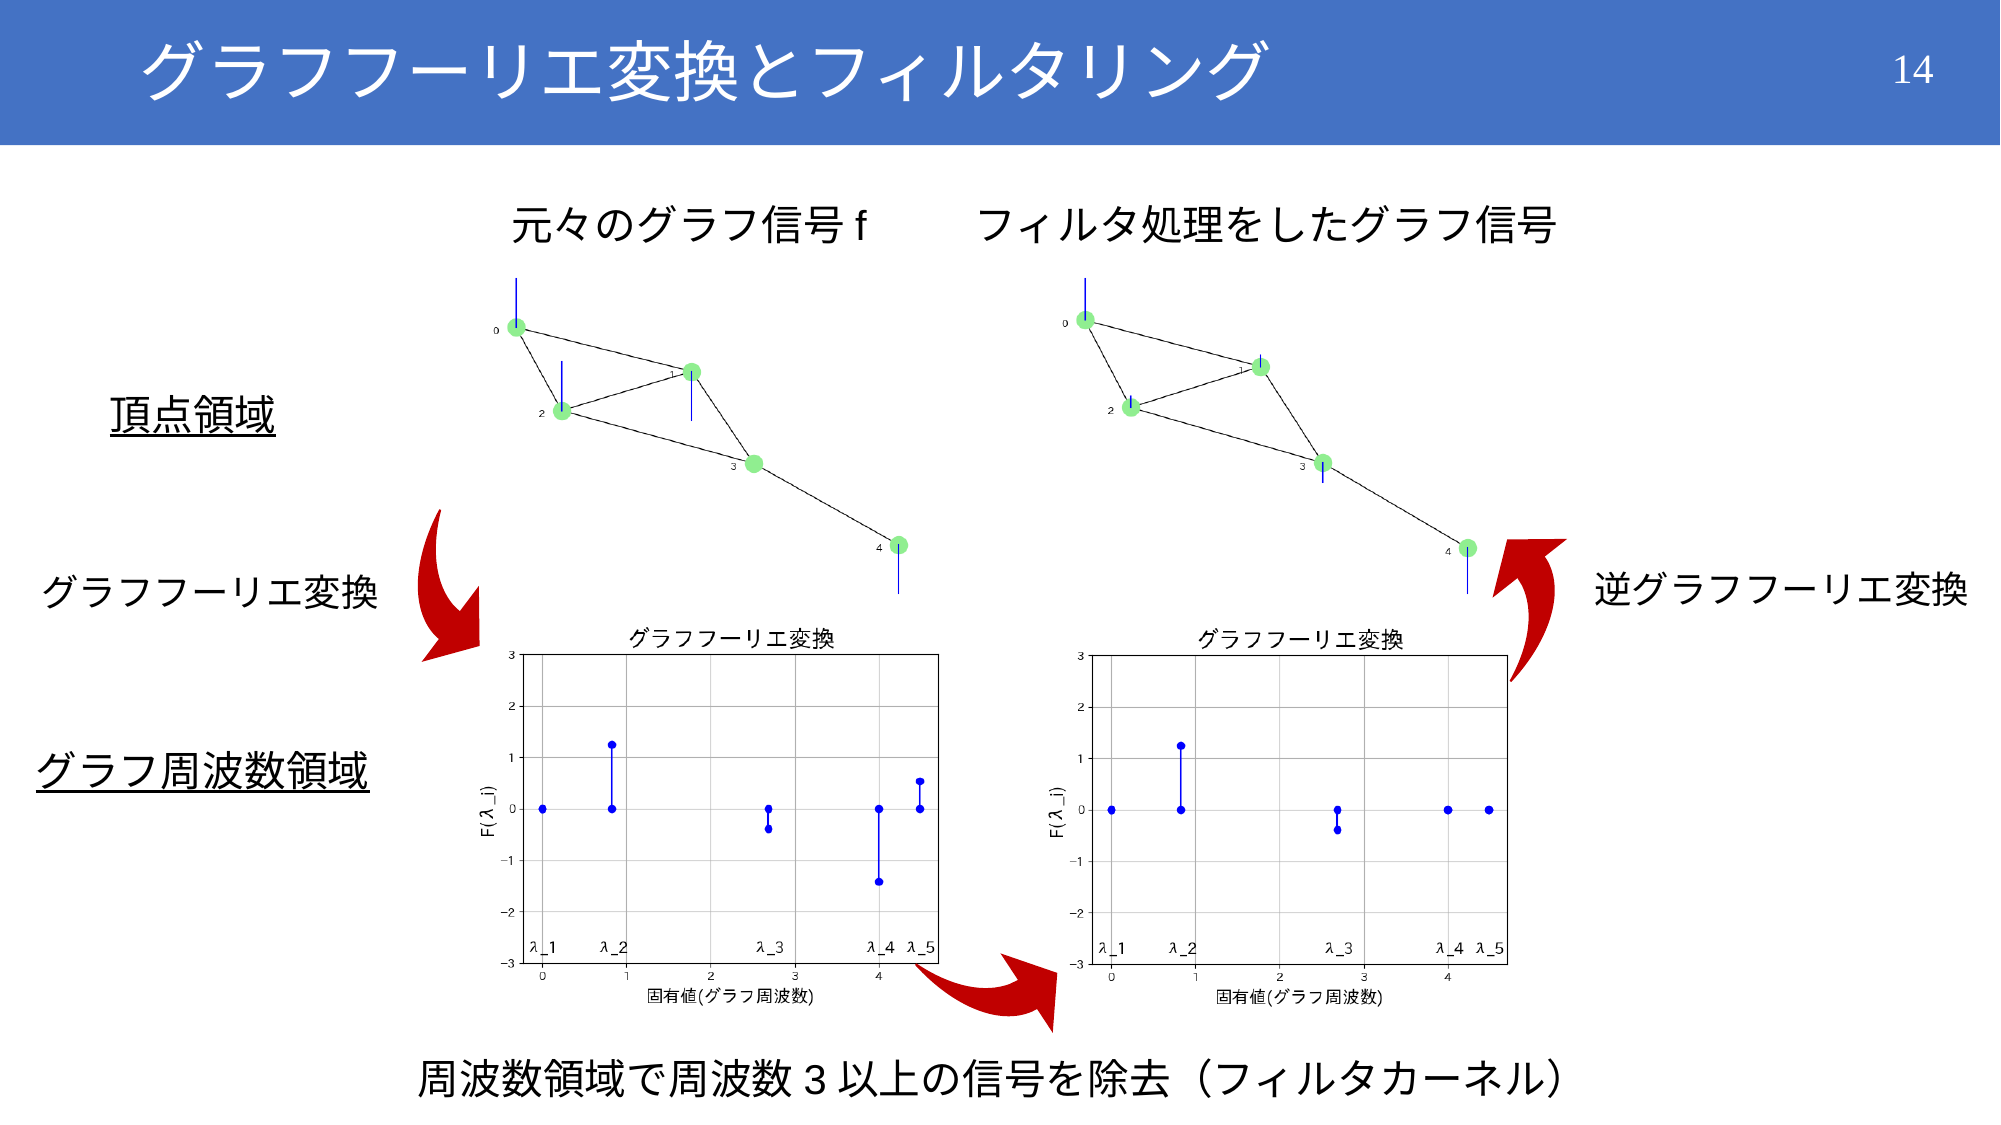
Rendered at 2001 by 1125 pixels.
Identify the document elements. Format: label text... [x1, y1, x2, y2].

picture [469, 621, 946, 1013]
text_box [1463, 540, 1591, 655]
slide_number 14 [1703, 36, 1949, 97]
text_box グラフ周波数領域 [20, 737, 385, 803]
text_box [381, 537, 510, 653]
text_box 元々のグラフ信号f [496, 191, 882, 256]
text_box フィルタ処理をしたグラフ信号 [960, 191, 1574, 256]
list グラフフーリエ変換とフィルタリング [124, 28, 1629, 122]
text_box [934, 930, 1062, 1046]
picture [1038, 622, 1515, 1014]
picture [468, 256, 946, 616]
picture [1037, 256, 1515, 616]
text_box 頂点領域 [94, 381, 292, 447]
text_box 周波数領域で周波数3以上の信号を除去（フィルタカーネル） [403, 1045, 1603, 1110]
